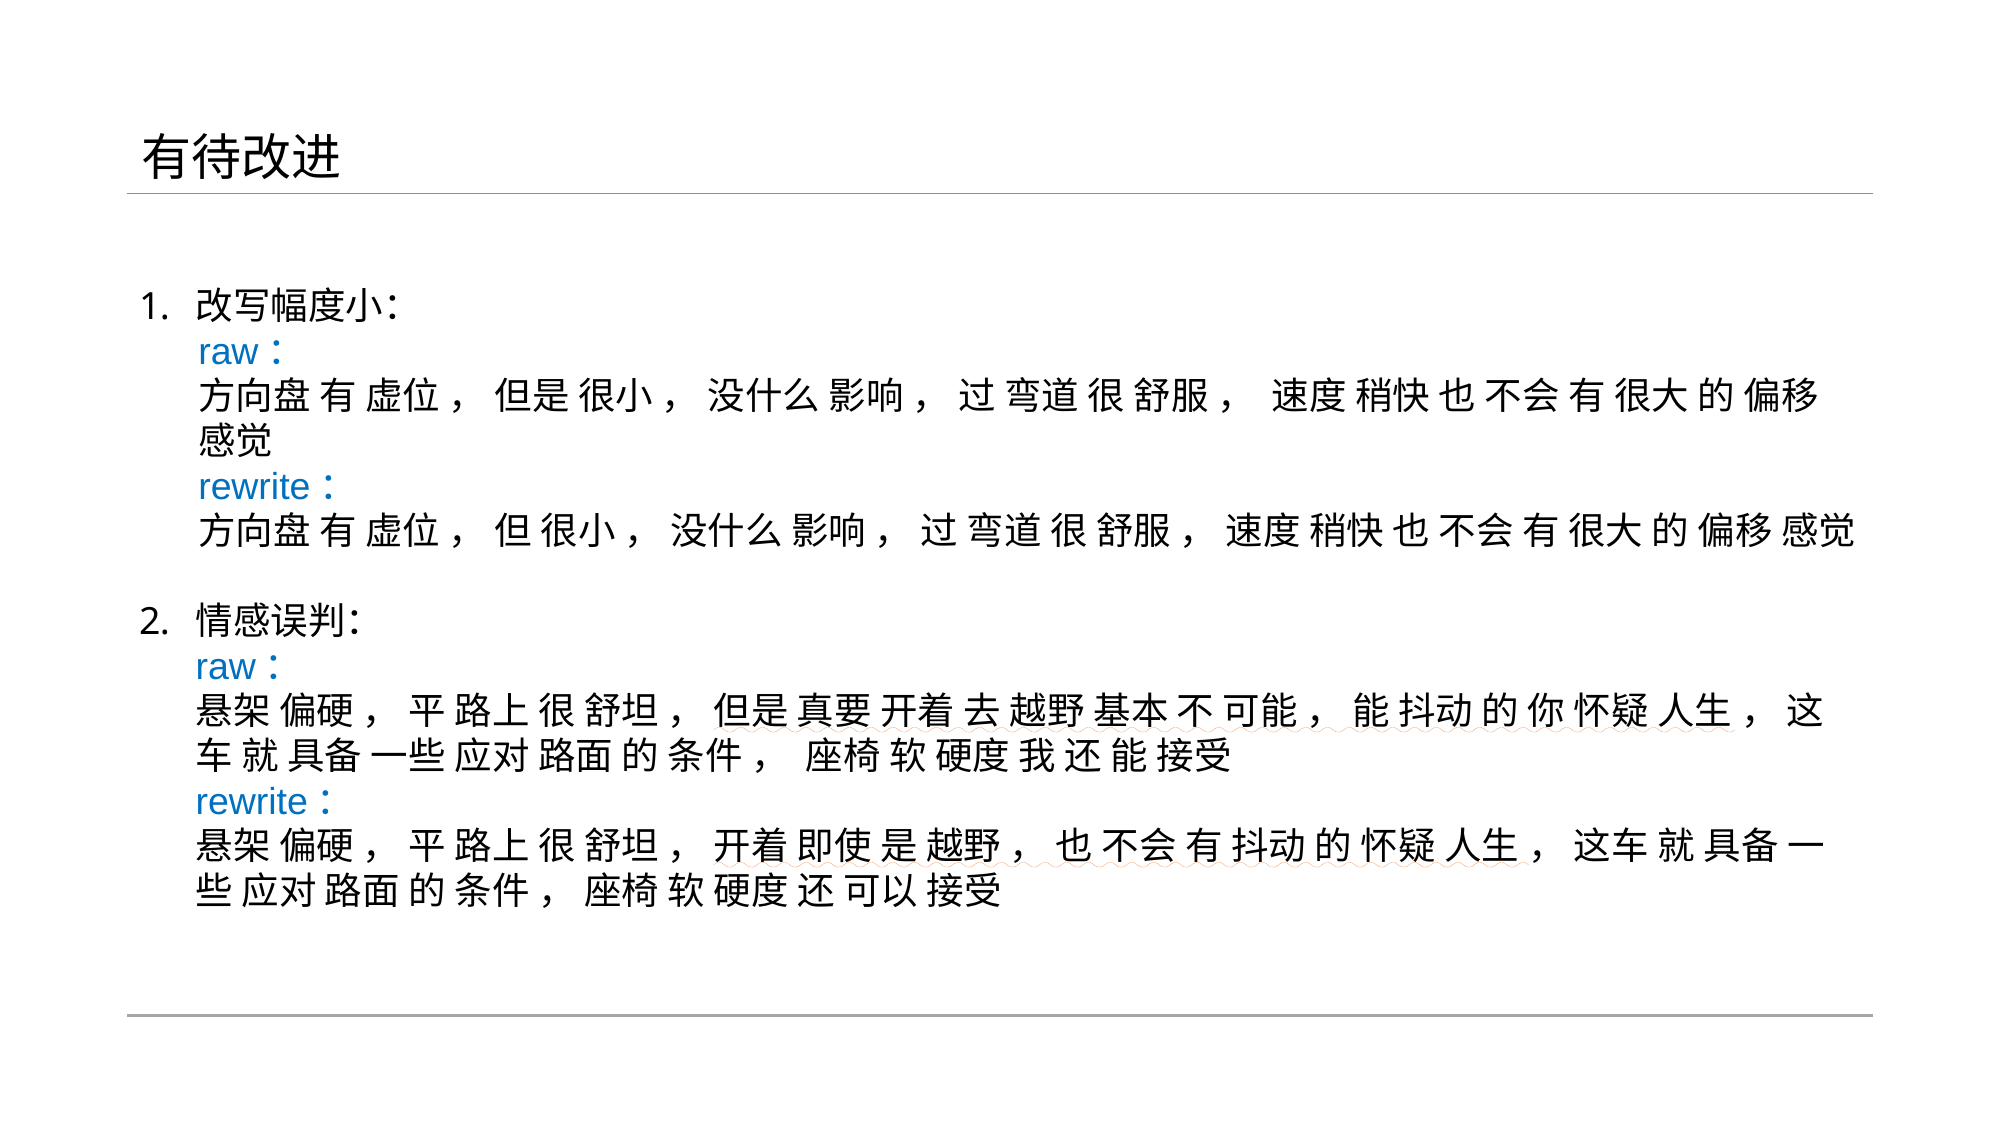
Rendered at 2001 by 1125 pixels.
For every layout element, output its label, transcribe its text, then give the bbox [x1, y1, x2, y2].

text_box 改写幅度小： raw： 方向盘 有 虚位 ， 但是 很小 ， 没什么 影响 ， 过 弯道 很 舒服 ， 速度 稍快 也 不会 有 很大 的 偏移 感觉 rewrite： 方向盘 有 虚位 ， 但 很小 ， 没什么 影响 ， 过 弯道 很 舒服 ， 速度 稍快 也 不会 有 很大 的 偏移 感觉 情感误判： raw： 悬架 偏硬 ， 平 路上 很 舒坦 ， 但是 真要 开着 去 越野 基本 不 可能 ， 能 抖动 的 你 怀疑 人生 ， 这车 就 具备 一些 应对 路面 的 条件 ， 座椅 软 硬度 我 还 能 接受 rewrite： 悬架 偏硬 ， 平 路上 很 舒坦 ， 开着 即使 是 越野 ， 也 不会 有 抖动 的 怀疑 人生 ， 这车 就 具备 一些 应对 路面 的 条件 ， 座椅 软 硬度 还 可以 接受 [124, 274, 1876, 919]
text_box 有待改进 [126, 118, 1881, 193]
